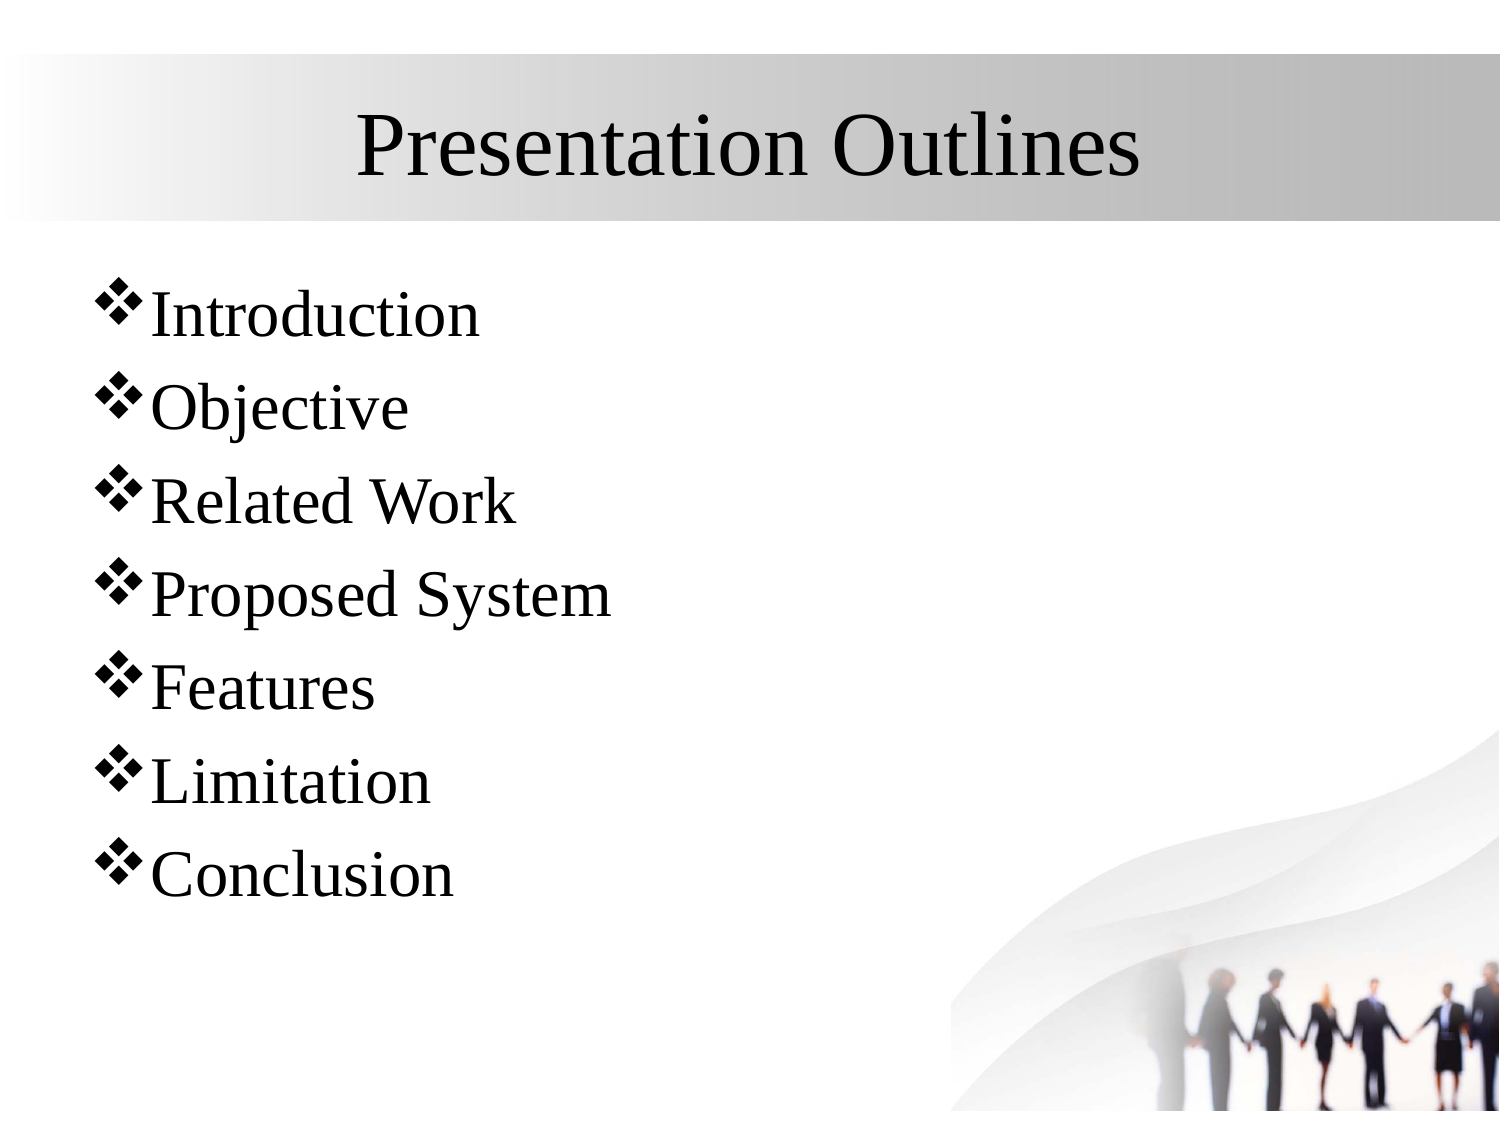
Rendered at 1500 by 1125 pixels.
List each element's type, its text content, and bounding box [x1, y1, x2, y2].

title Presentation Outlines [74, 44, 1426, 233]
list Introduction Objective Related Work Proposed System Features Limitation Conclusion [74, 262, 1426, 1028]
picture [951, 728, 1499, 1111]
